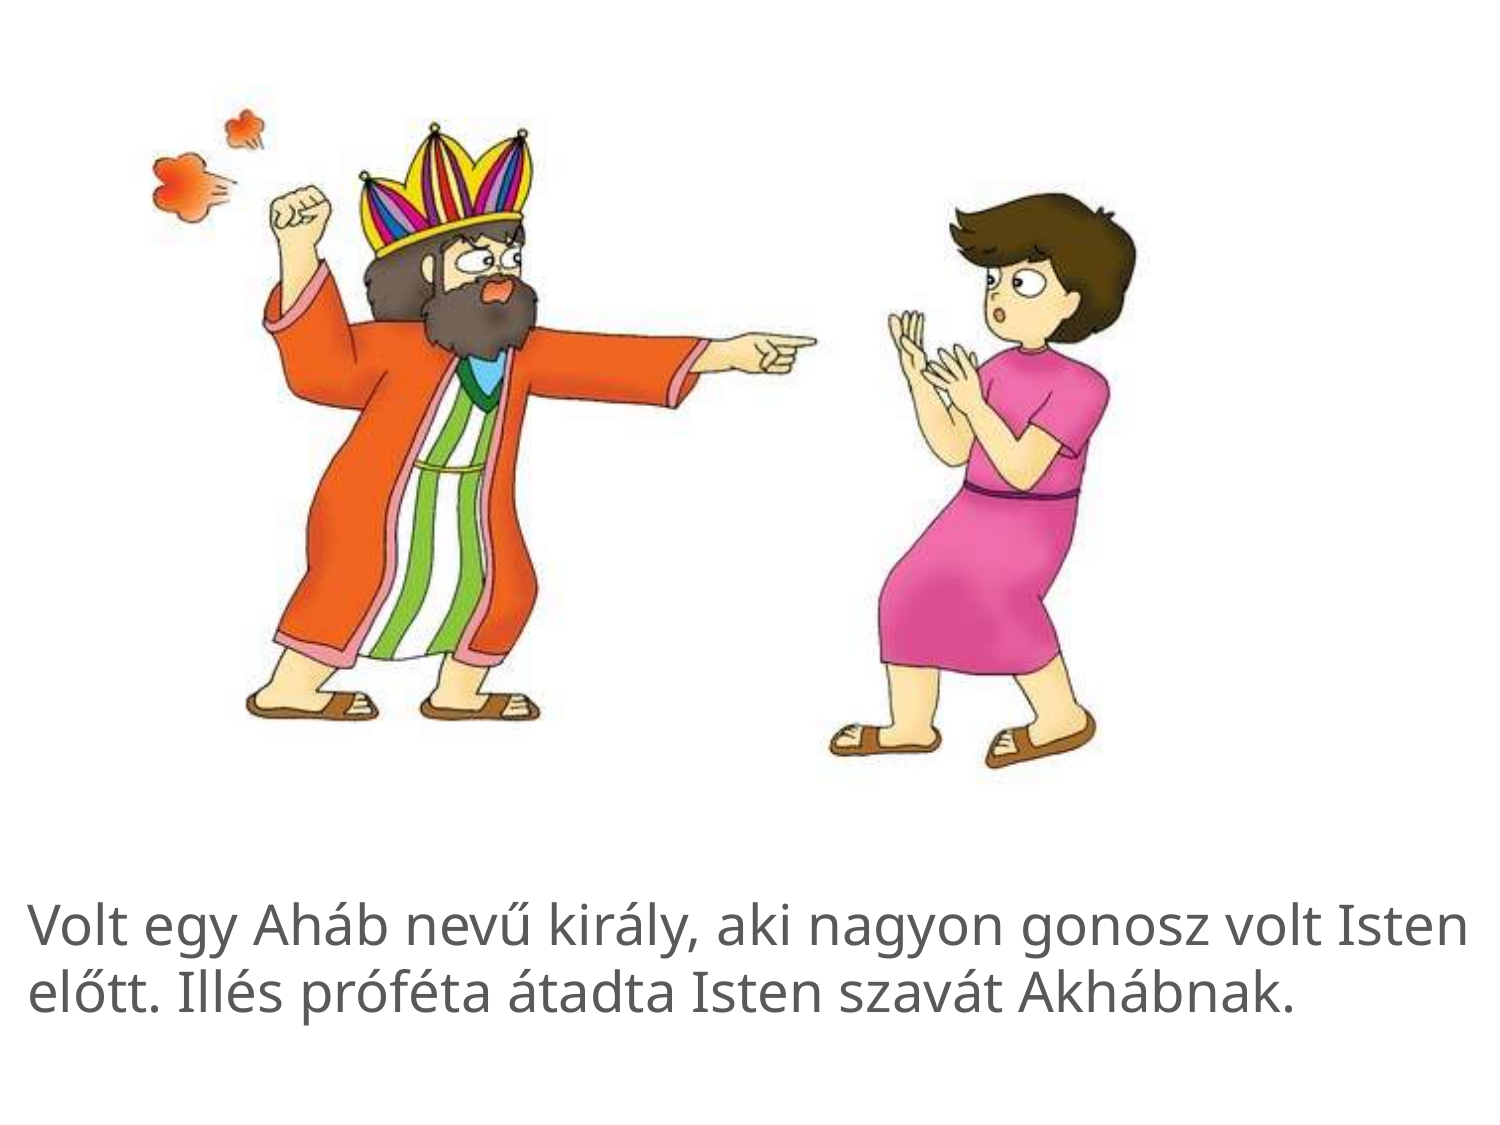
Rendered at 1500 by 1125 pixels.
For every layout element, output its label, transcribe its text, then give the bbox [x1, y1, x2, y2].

text_box Volt egy Aháb nevű király, aki nagyon gonosz volt Isten előtt. Illés próféta átadta Isten szavát Akhábnak. [12, 881, 1498, 1032]
picture [88, 54, 1377, 882]
